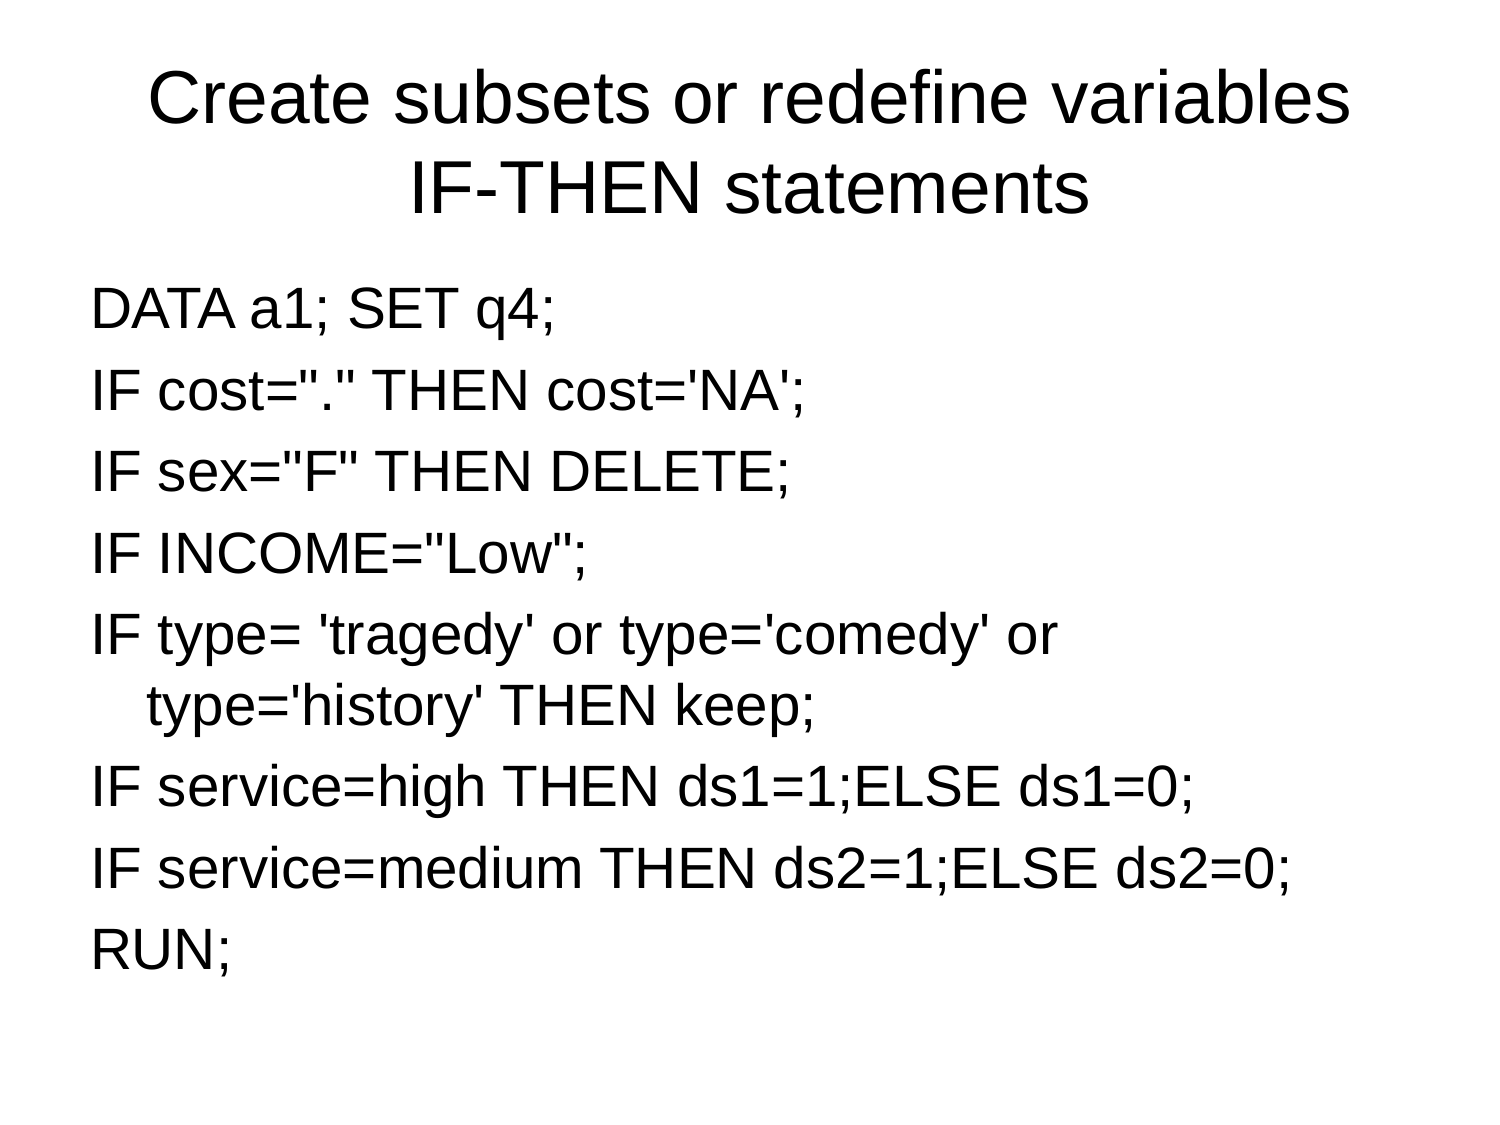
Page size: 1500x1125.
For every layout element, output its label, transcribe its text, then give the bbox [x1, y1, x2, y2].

list DATA a1; SET q4; IF cost="." THEN cost='NA'; IF sex="F" THEN DELETE; IF INCOME="Low"; IF type= 'tragedy' or type='comedy' or type='history' THEN keep; IF service=high THEN ds1=1;ELSE ds1=0; IF service=medium THEN ds2=1;ELSE ds2=0; RUN; [75, 262, 1425, 1025]
title Create subsets or redefine variables IF-THEN statements [75, 45, 1425, 233]
